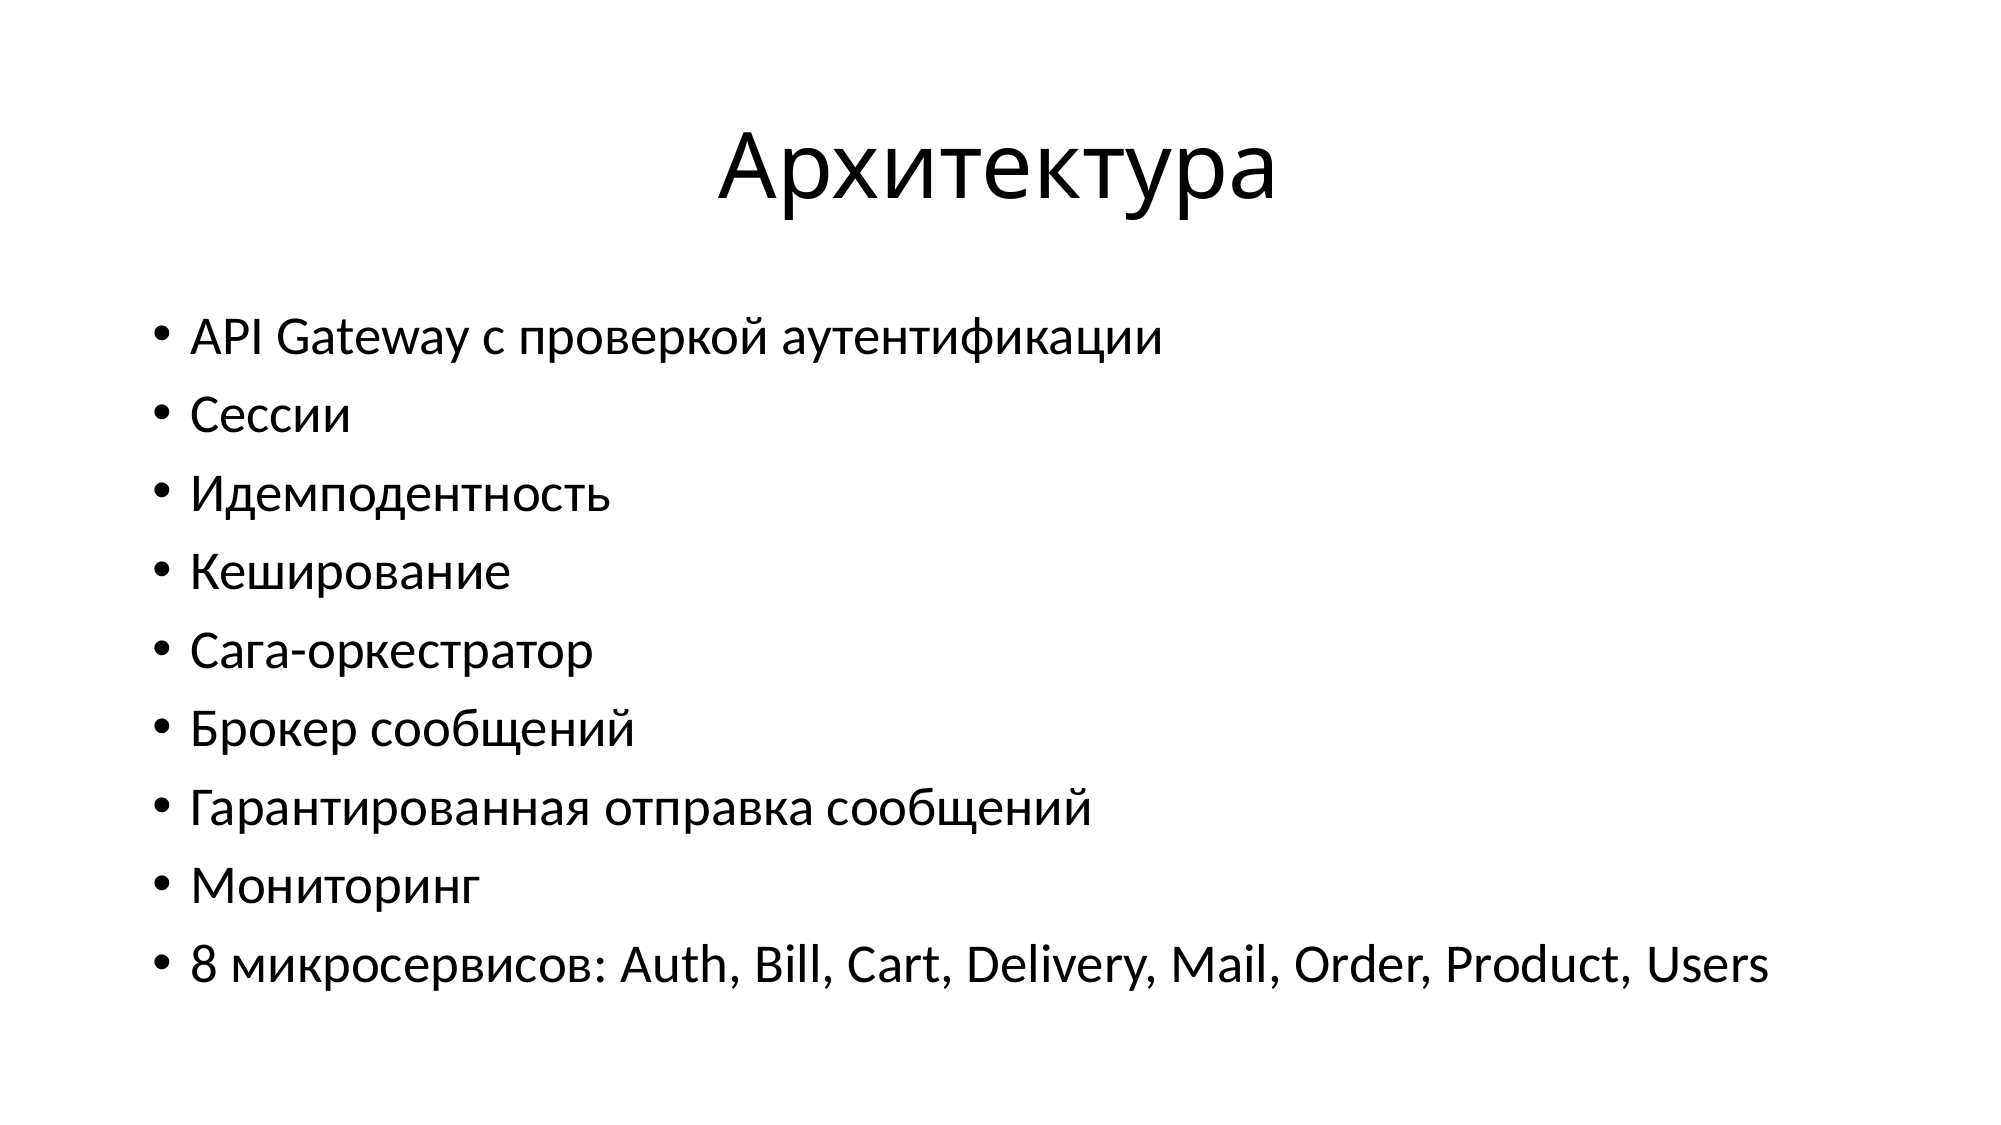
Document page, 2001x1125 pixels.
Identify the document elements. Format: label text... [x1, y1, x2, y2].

title Архитектура [137, 59, 1863, 278]
list API Gateway с проверкой аутентификации Сессии Идемподентность Кеширование Сага-оркестратор Брокер сообщений Гарантированная отправка сообщений Мониторинг 8 микросервисов: Auth, Bill, Cart, Delivery, Mail, Order, Product, Users [137, 299, 1863, 1014]
